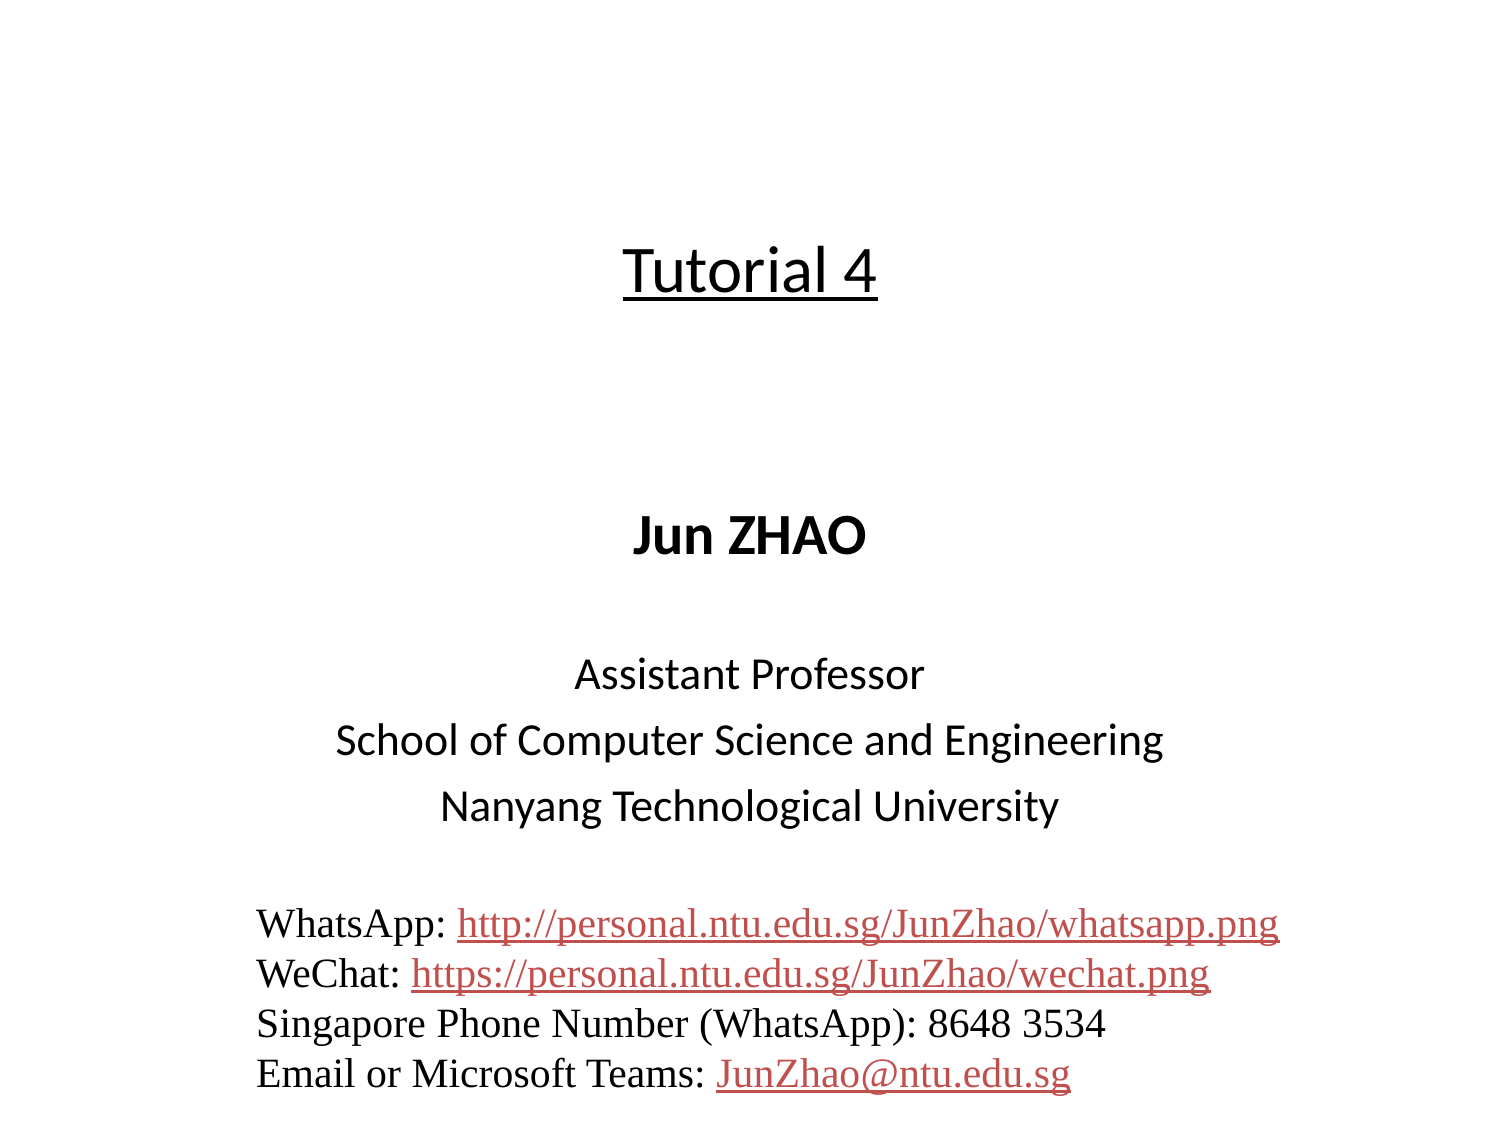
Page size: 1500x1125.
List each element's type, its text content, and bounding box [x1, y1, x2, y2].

text_box Jun ZHAO Assistant Professor School of Computer Science and Engineering Nanyang Technological University WhatsApp: http://personal.ntu.edu.sg/JunZhao/whatsapp.png WeChat: https://personal.ntu.edu.sg/JunZhao/wechat.png Singapore Phone Number (WhatsApp): 8648 3534 Email or Microsoft Teams: JunZhao@ntu.edu.sg [0, 474, 1500, 1104]
list Tutorial 4 [75, 125, 1425, 474]
